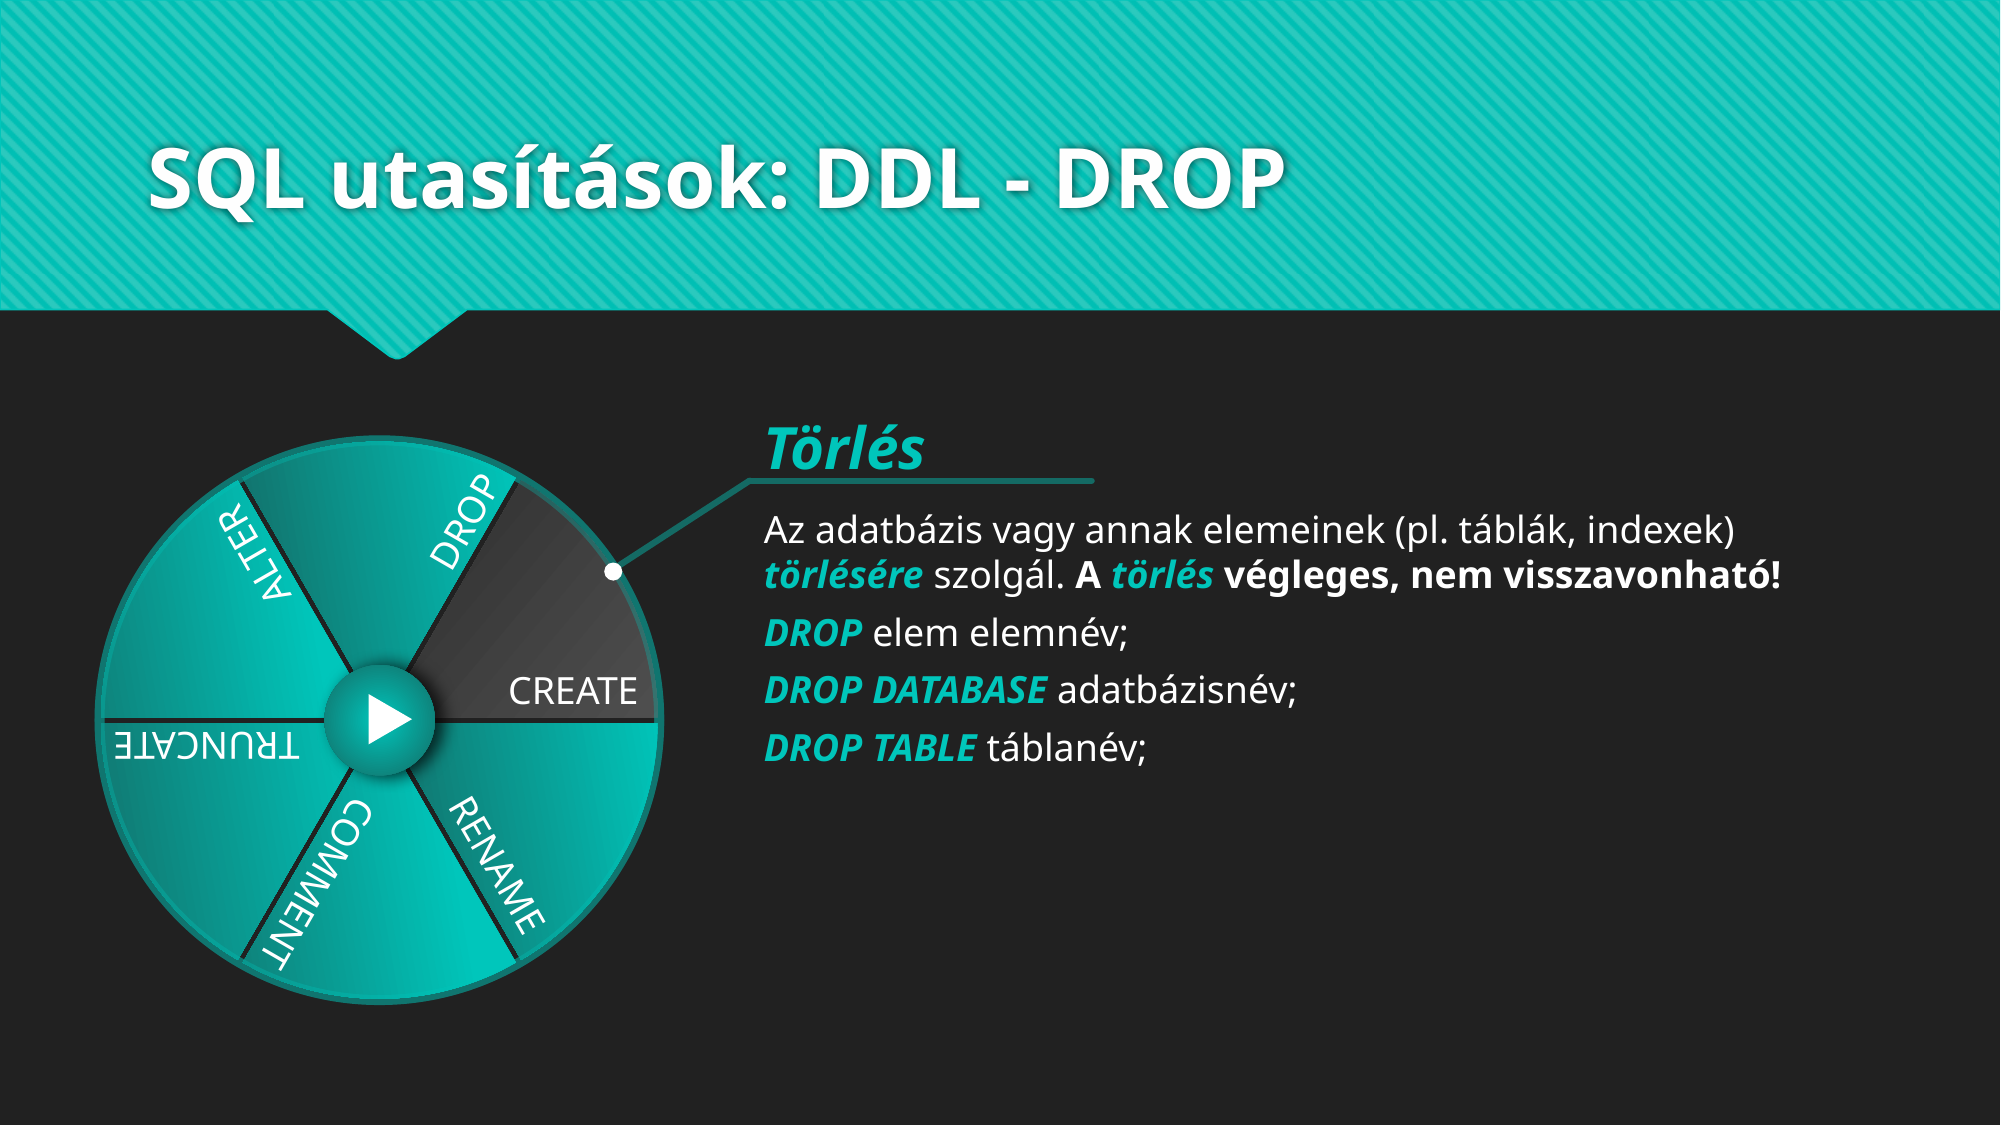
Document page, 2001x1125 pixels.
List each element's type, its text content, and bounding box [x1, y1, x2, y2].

title SQL utasítások: DDL - DROP [132, 73, 1868, 233]
text_box Törlés Az adatbázis vagy annak elemeinek (pl. táblák, indexek) törlésére szolgál. A törlés végleges, nem visszavonható! DROP elem elemnév; DROP DATABASE adatbázisnév; DROP TABLE táblanév; [748, 403, 1896, 777]
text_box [619, 480, 750, 566]
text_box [85, 400, 674, 1041]
